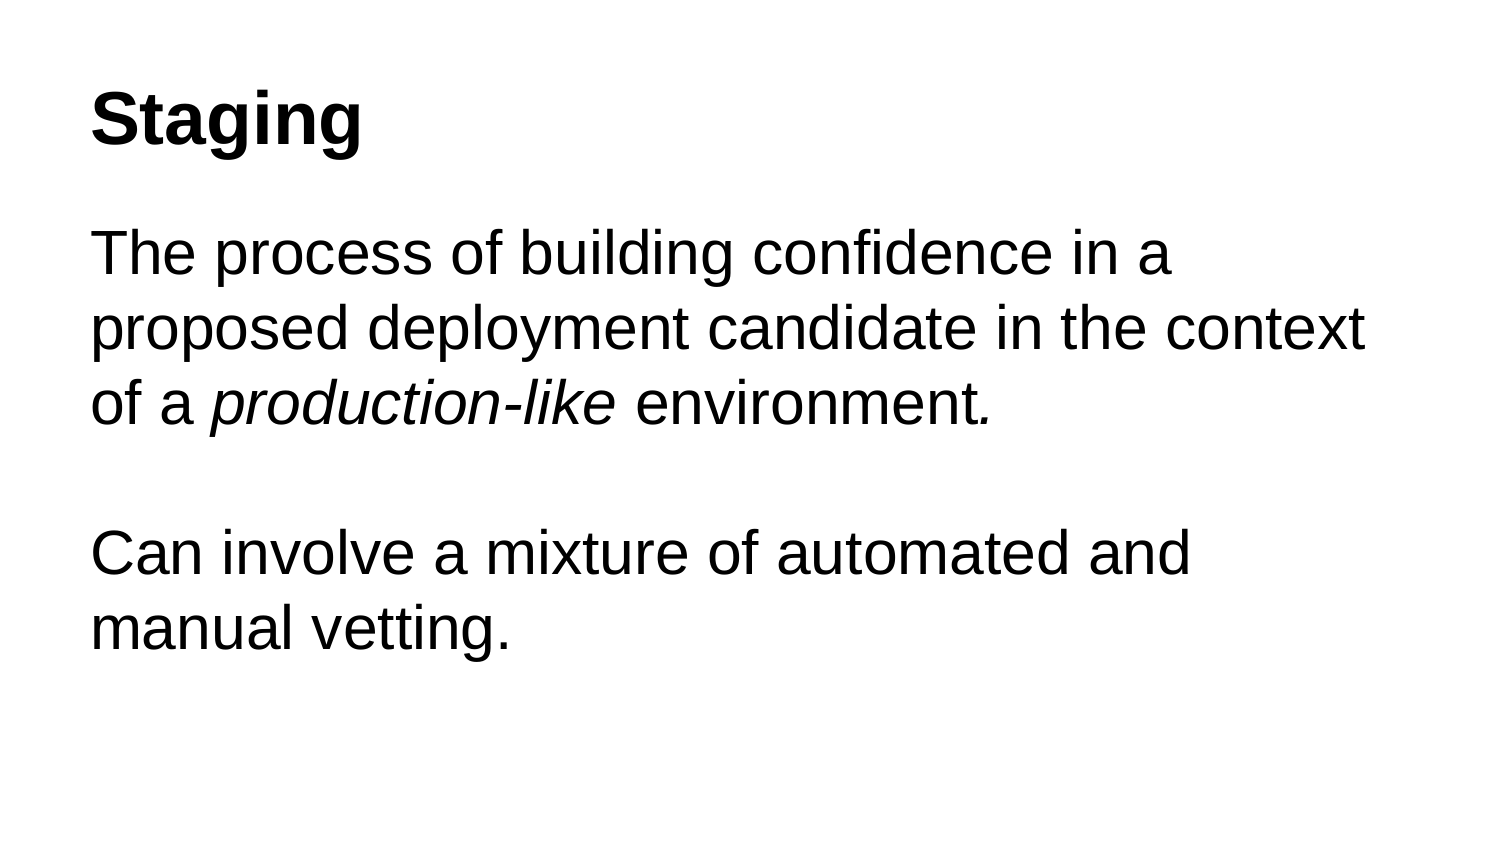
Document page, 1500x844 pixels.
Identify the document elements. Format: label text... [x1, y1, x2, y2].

list The process of building confidence in a proposed deployment candidate in the context of a production-like environment. Can involve a mixture of automated and manual vetting. [75, 196, 1425, 808]
title Staging [75, 33, 1425, 175]
